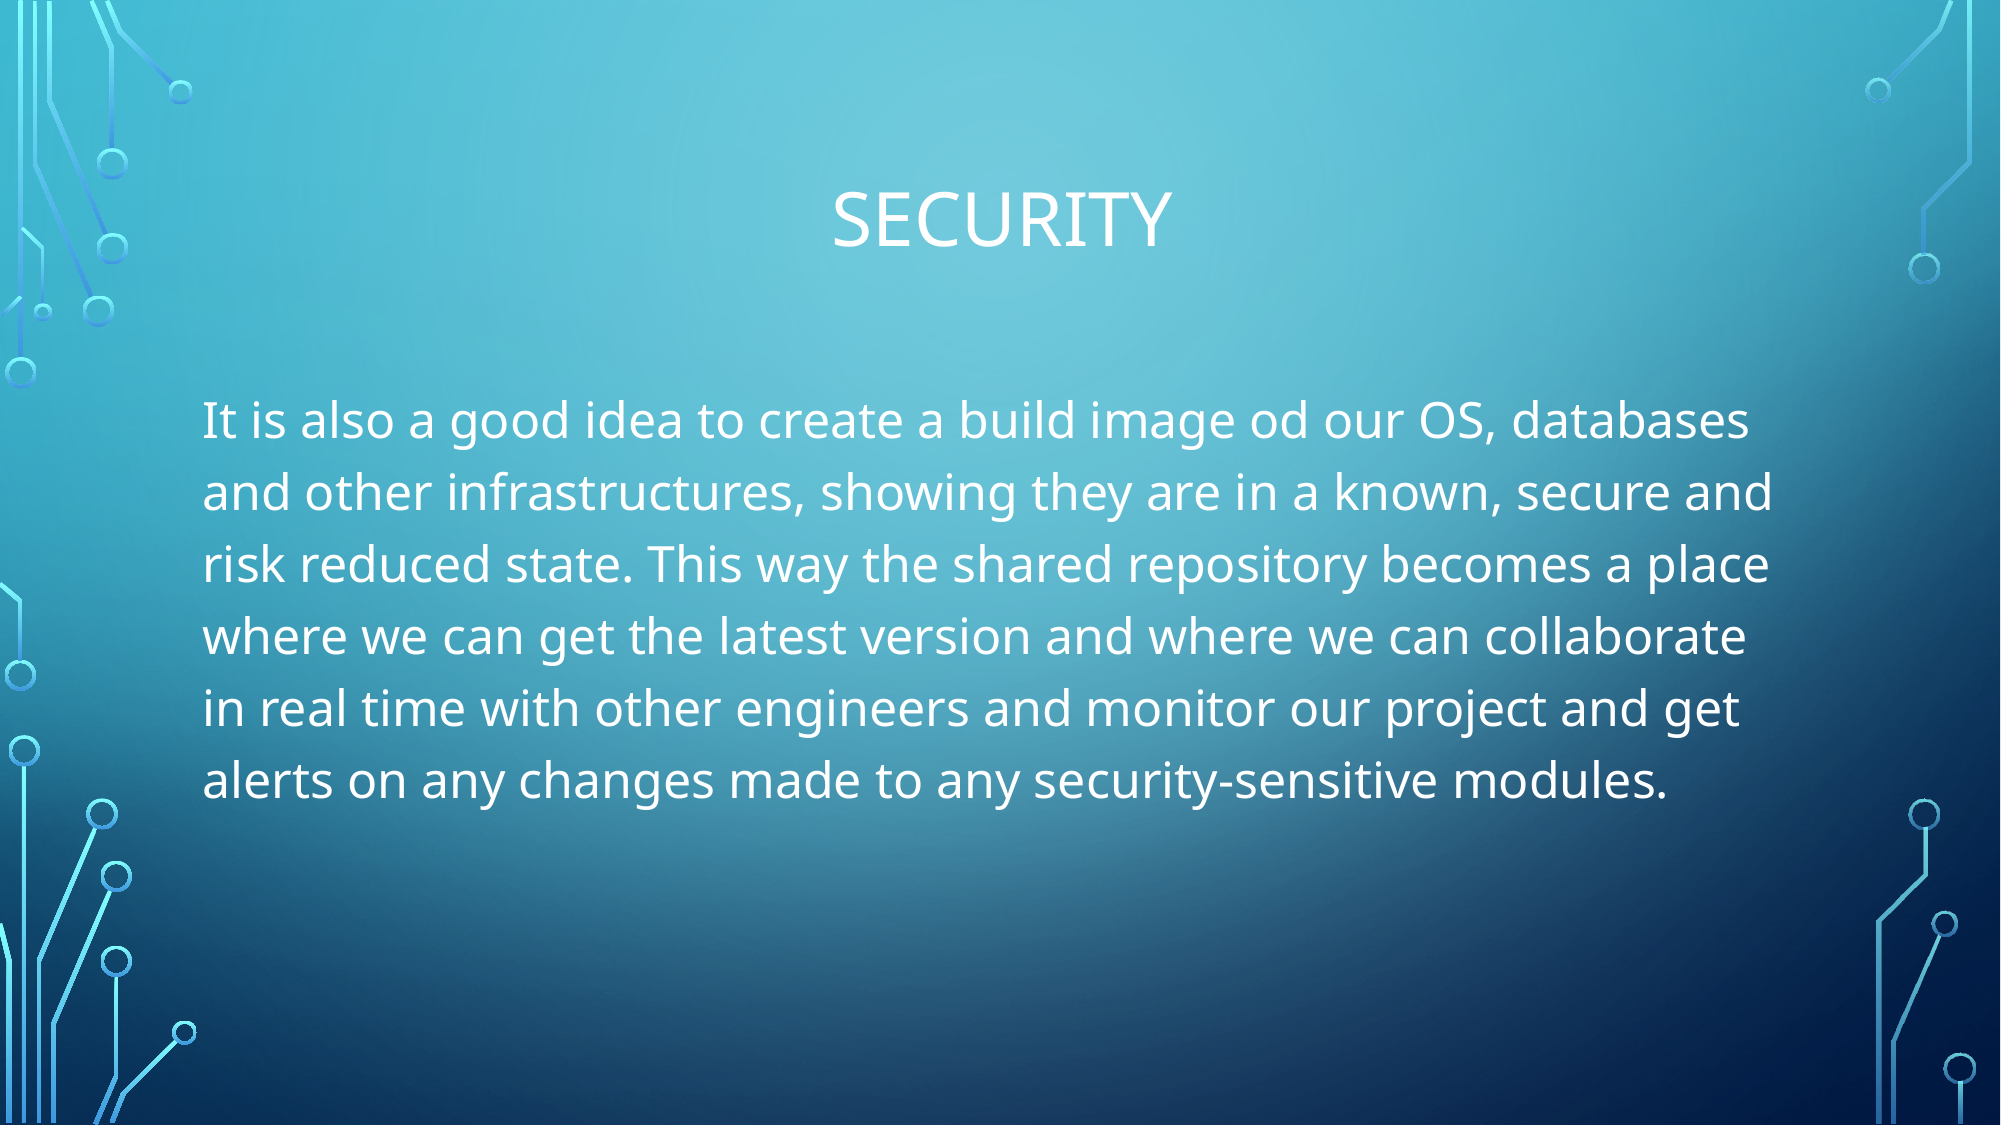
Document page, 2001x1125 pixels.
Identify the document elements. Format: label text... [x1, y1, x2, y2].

list It is also a good idea to create a build image od our OS, databases and other infrastructures, showing they are in a known, secure and risk reduced state. This way the shared repository becomes a place where we can get the latest version and where we can collaborate in real time with other engineers and monitor our project and get alerts on any changes made to any security-sensitive modules. [187, 369, 1813, 950]
title Security [31, 101, 1974, 344]
